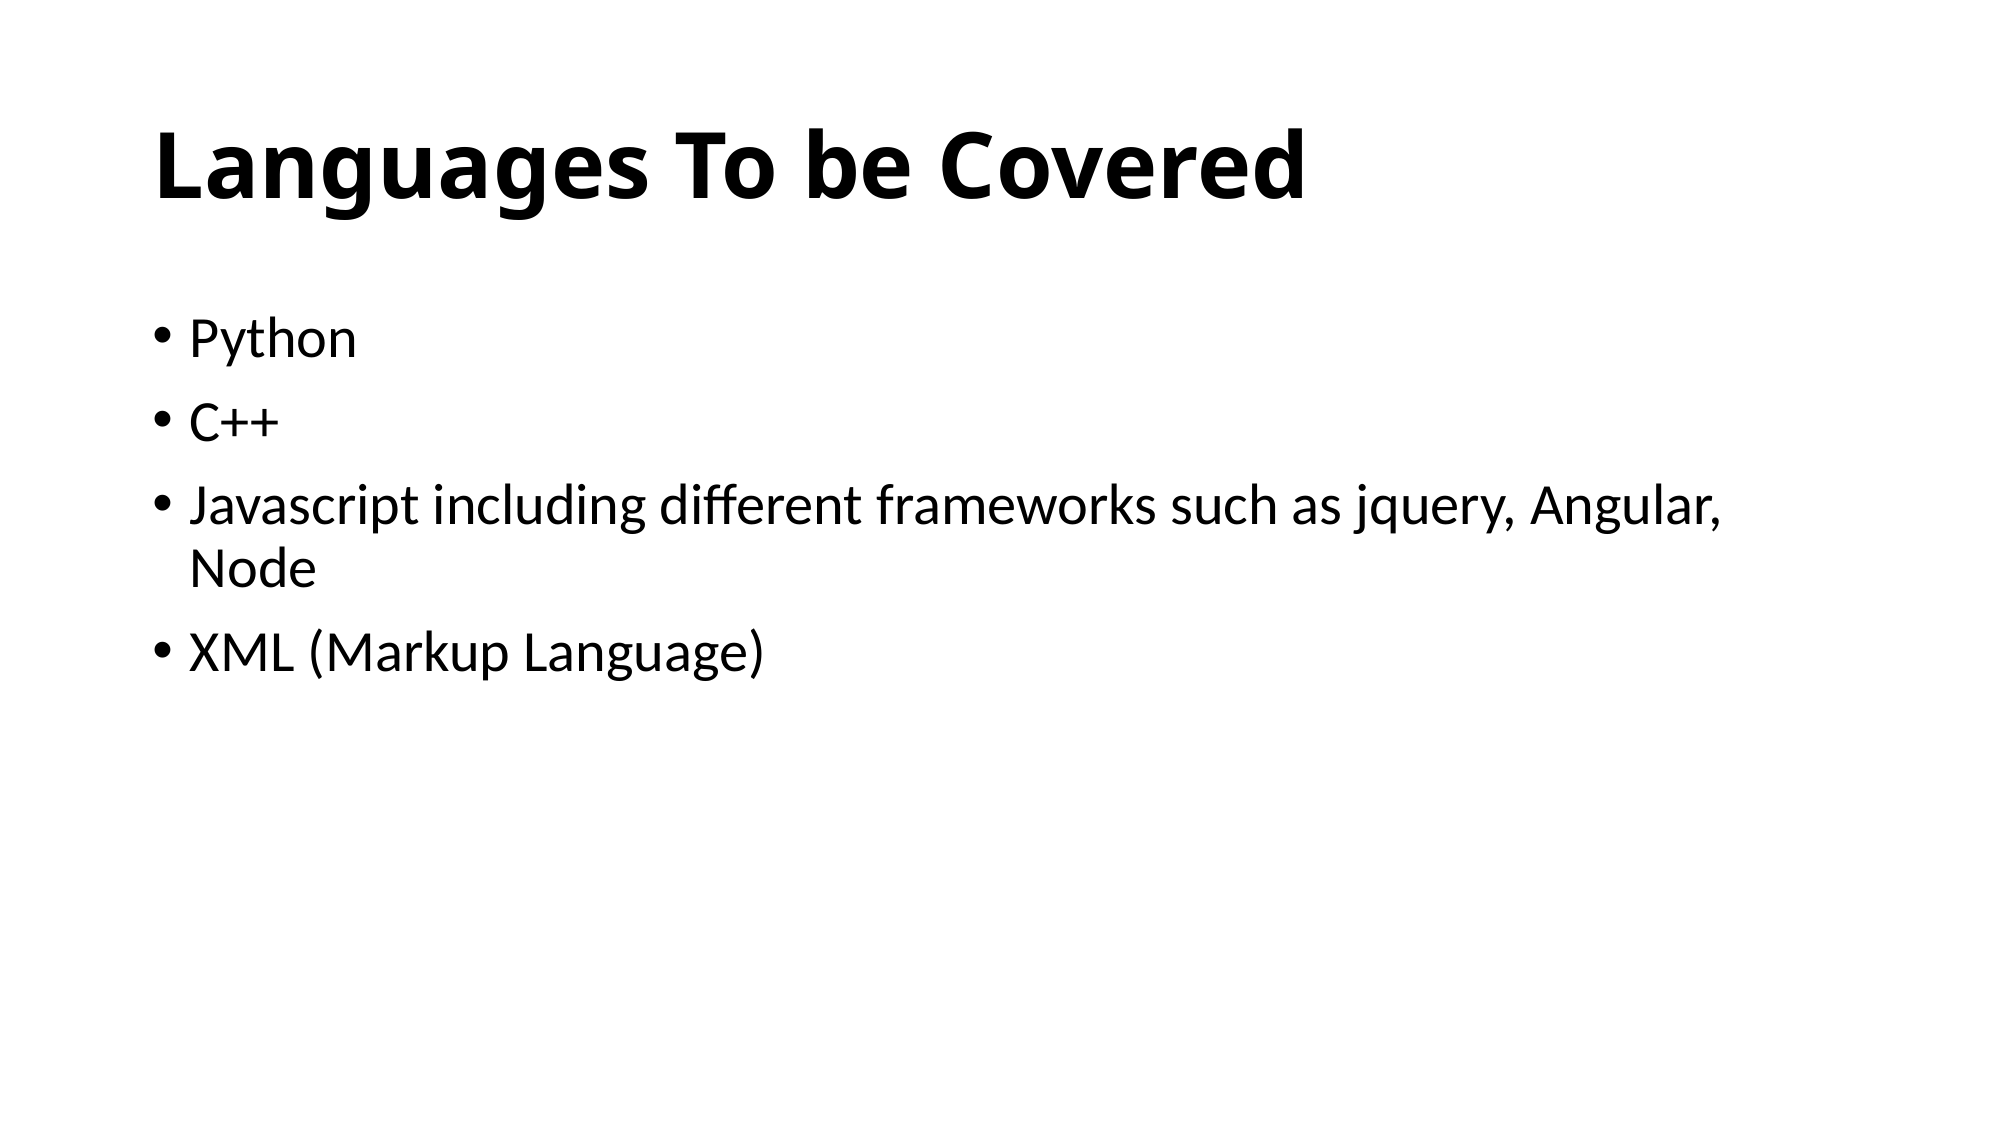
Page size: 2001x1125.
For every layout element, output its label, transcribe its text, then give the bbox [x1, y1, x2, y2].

list Python C++ Javascript including different frameworks such as jquery, Angular, Node XML (Markup Language) [137, 299, 1863, 1014]
title Languages To be Covered [137, 59, 1863, 278]
